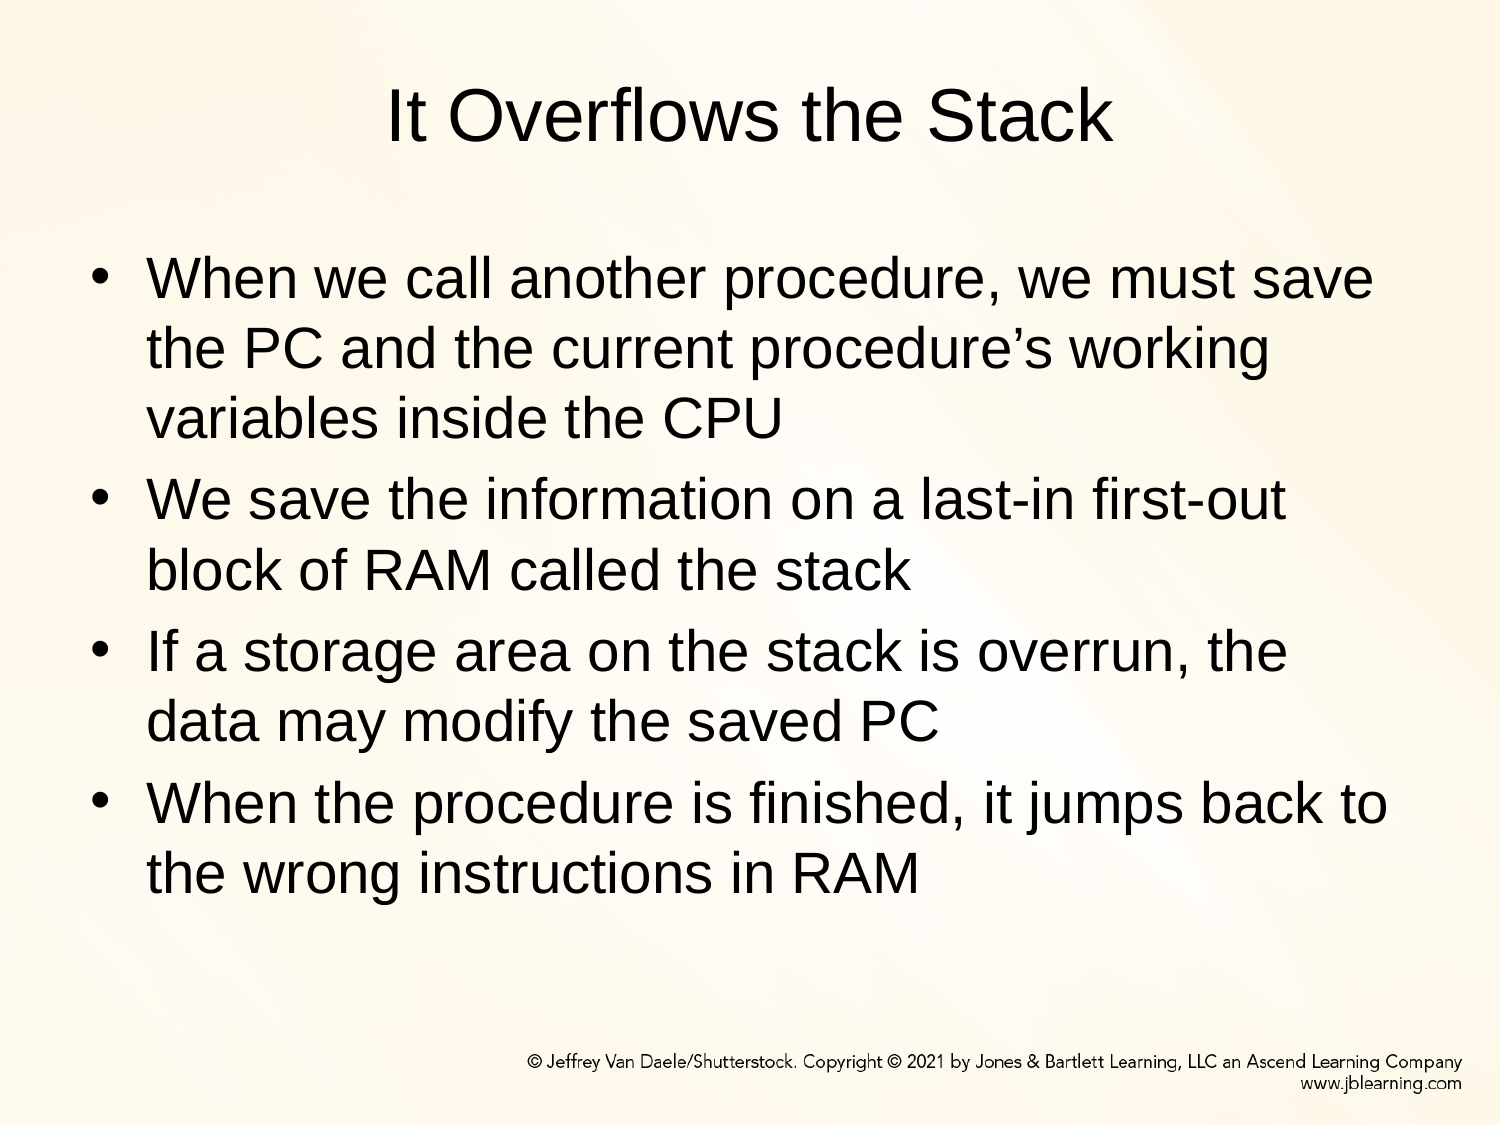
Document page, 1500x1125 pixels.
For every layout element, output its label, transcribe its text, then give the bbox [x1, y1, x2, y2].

picture [0, 0, 1500, 1125]
list When we call another procedure, we must save the PC and the current procedure’s working variables inside the CPU We save the information on a last-in first-out block of RAM called the stack If a storage area on the stack is overrun, the data may modify the saved PC When the procedure is finished, it jumps back to the wrong instructions in RAM [75, 232, 1425, 1005]
title It Overflows the Stack [75, 45, 1425, 179]
